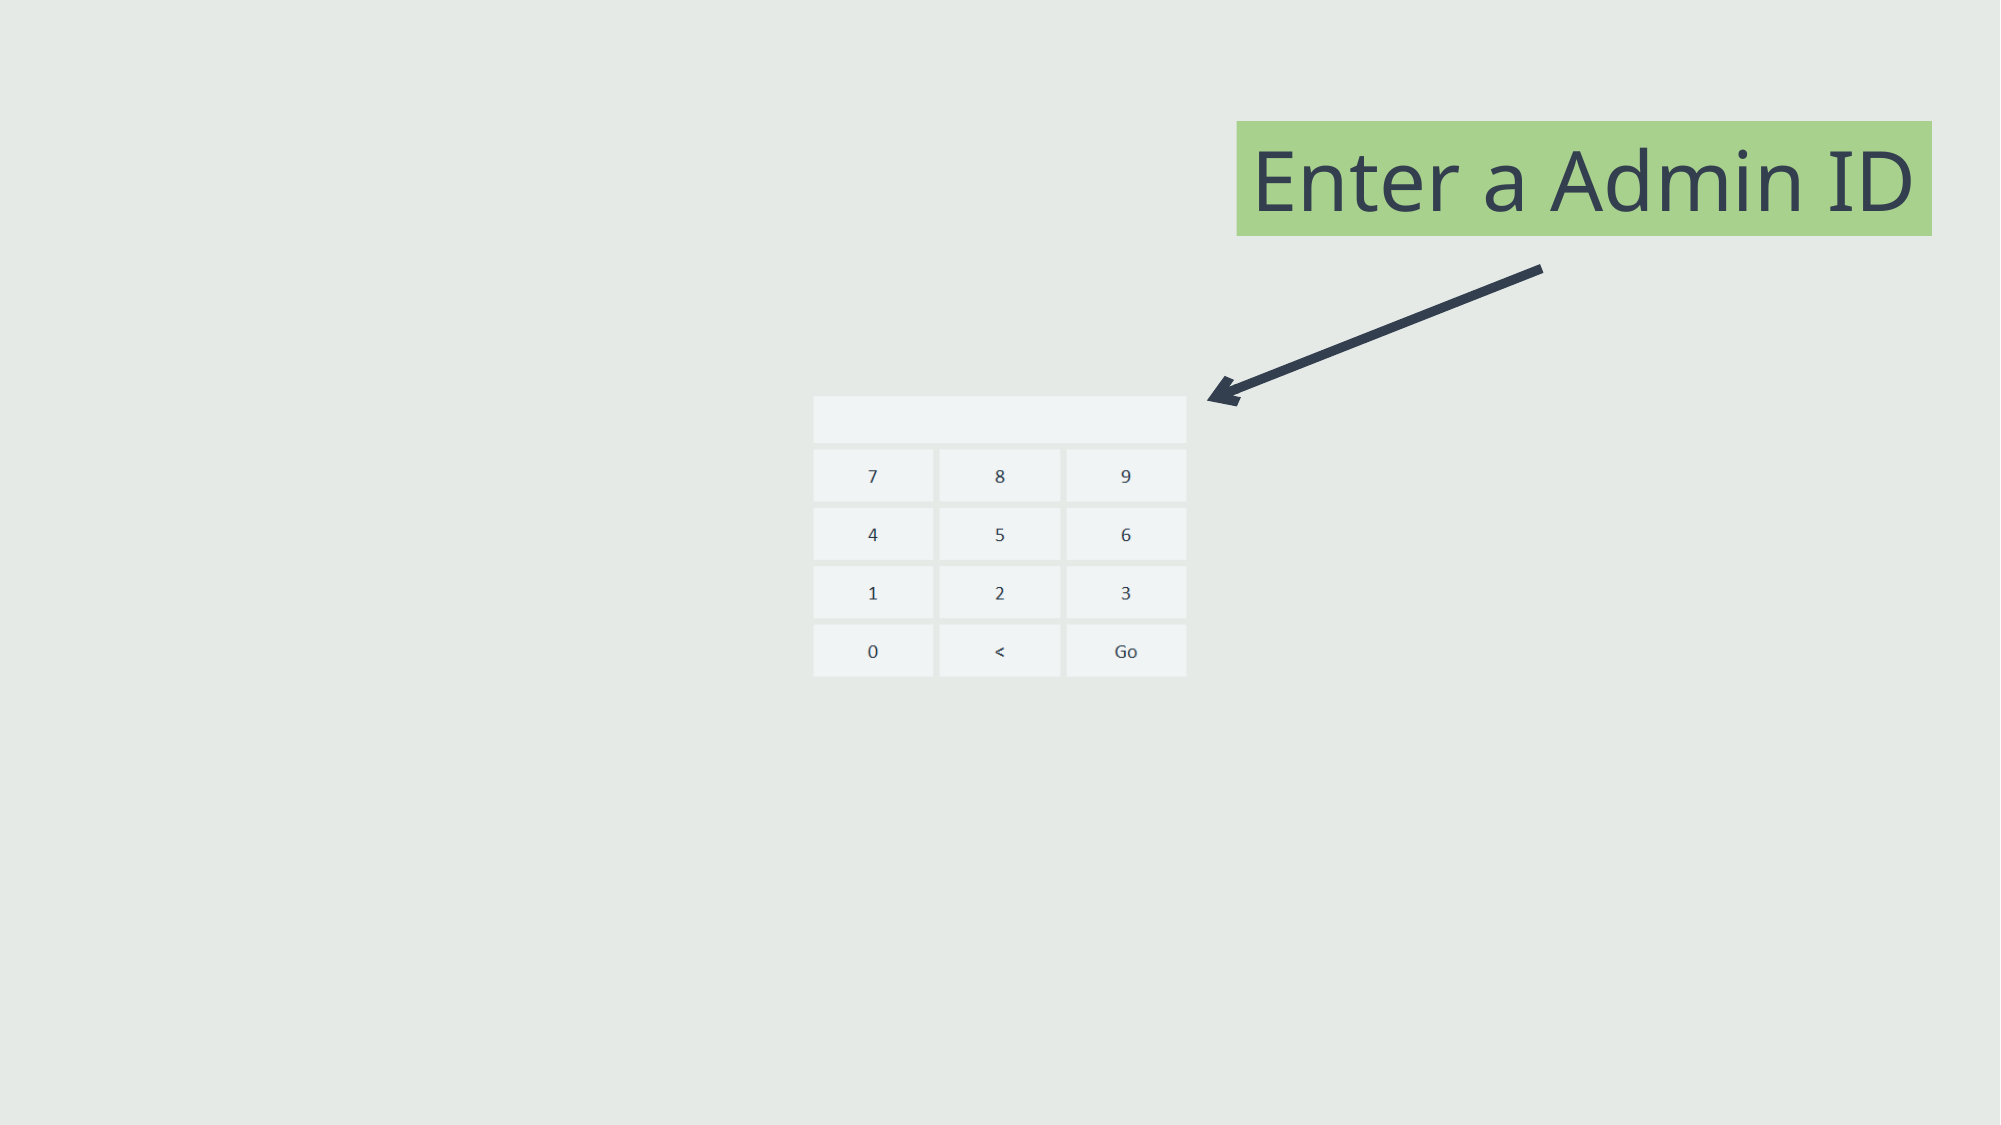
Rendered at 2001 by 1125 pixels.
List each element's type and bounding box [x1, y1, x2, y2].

picture [0, 0, 2000, 1125]
text_box [1206, 268, 1542, 401]
